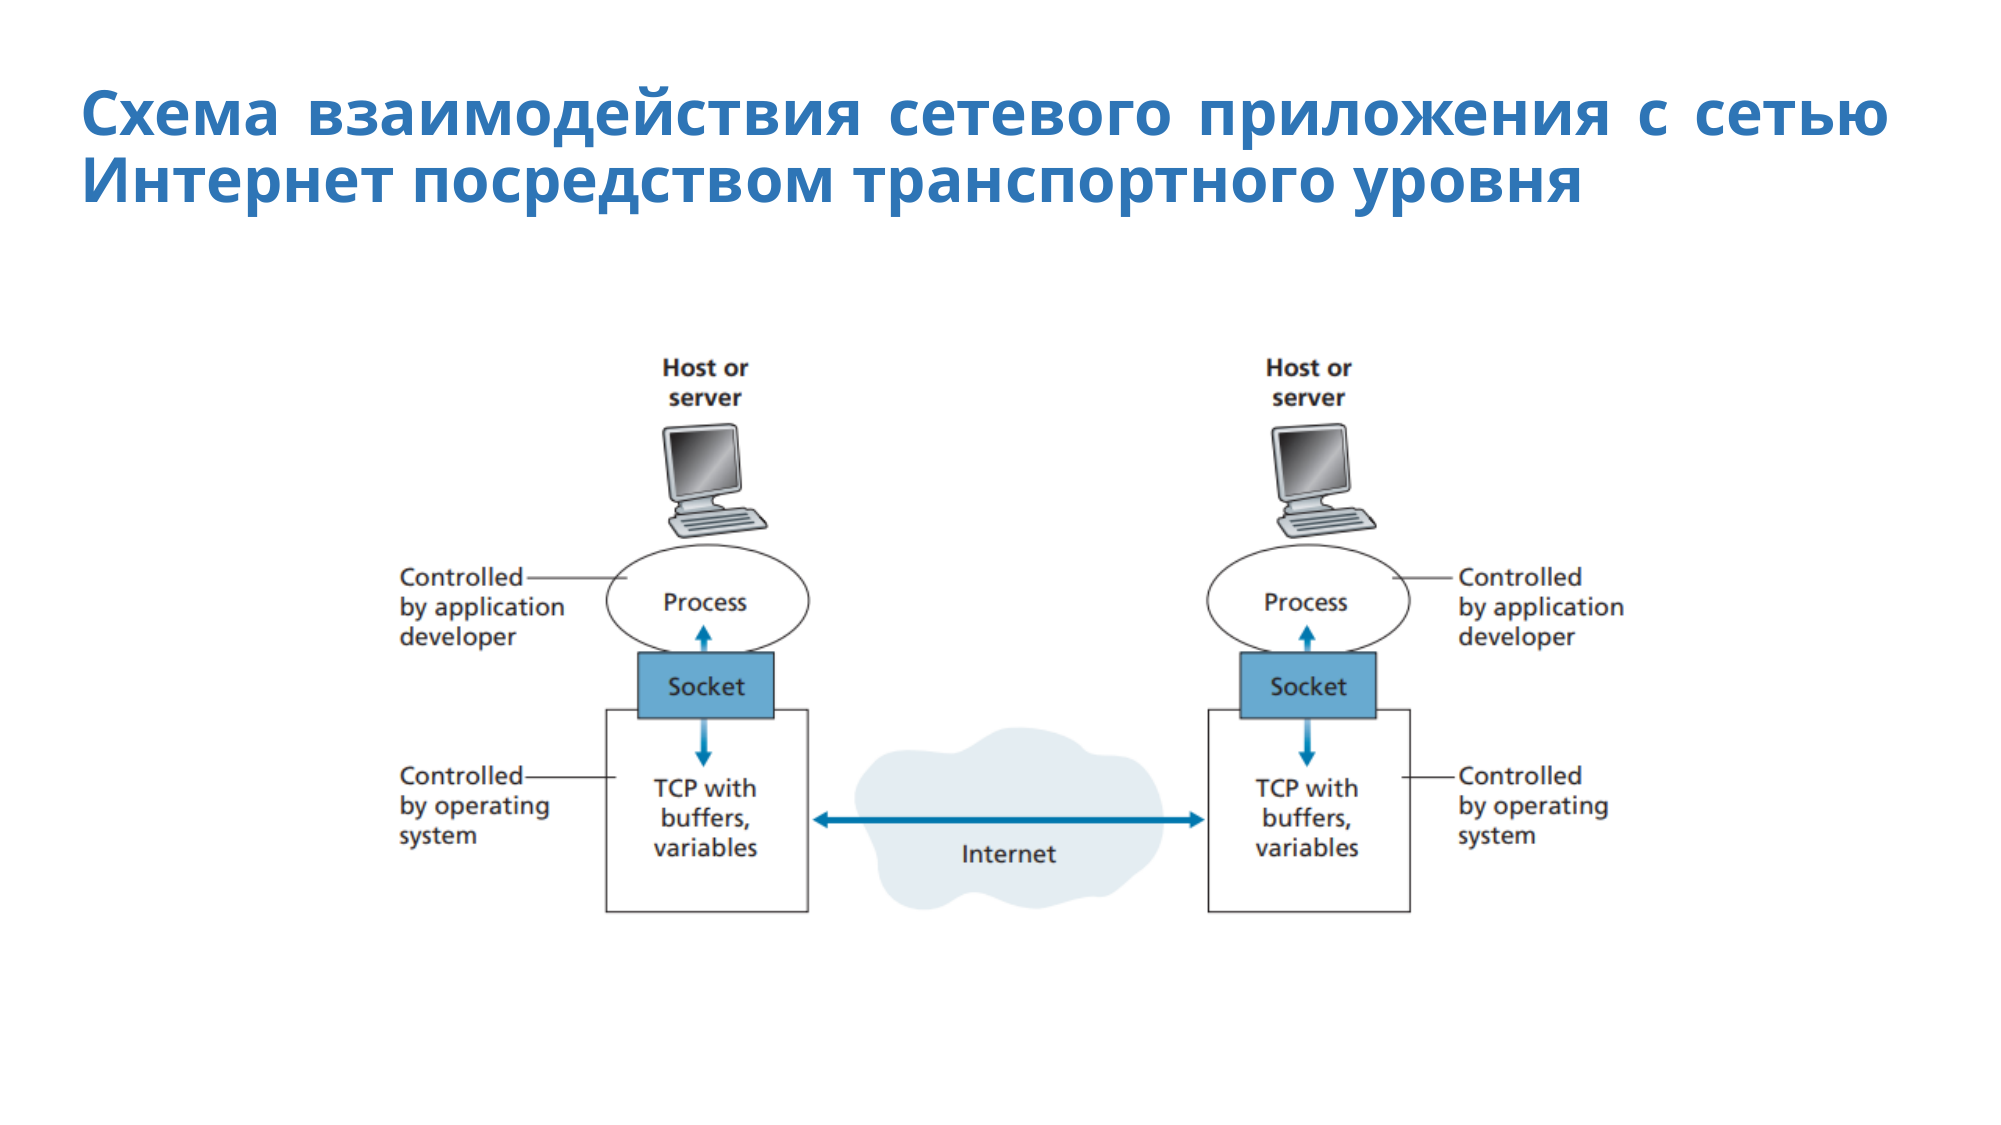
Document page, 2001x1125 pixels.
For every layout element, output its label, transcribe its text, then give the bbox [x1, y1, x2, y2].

text_box Схема взаимодействия сетевого приложения с сетью Интернет посредством транспортного уровня [64, 57, 1906, 241]
picture [380, 342, 1641, 930]
